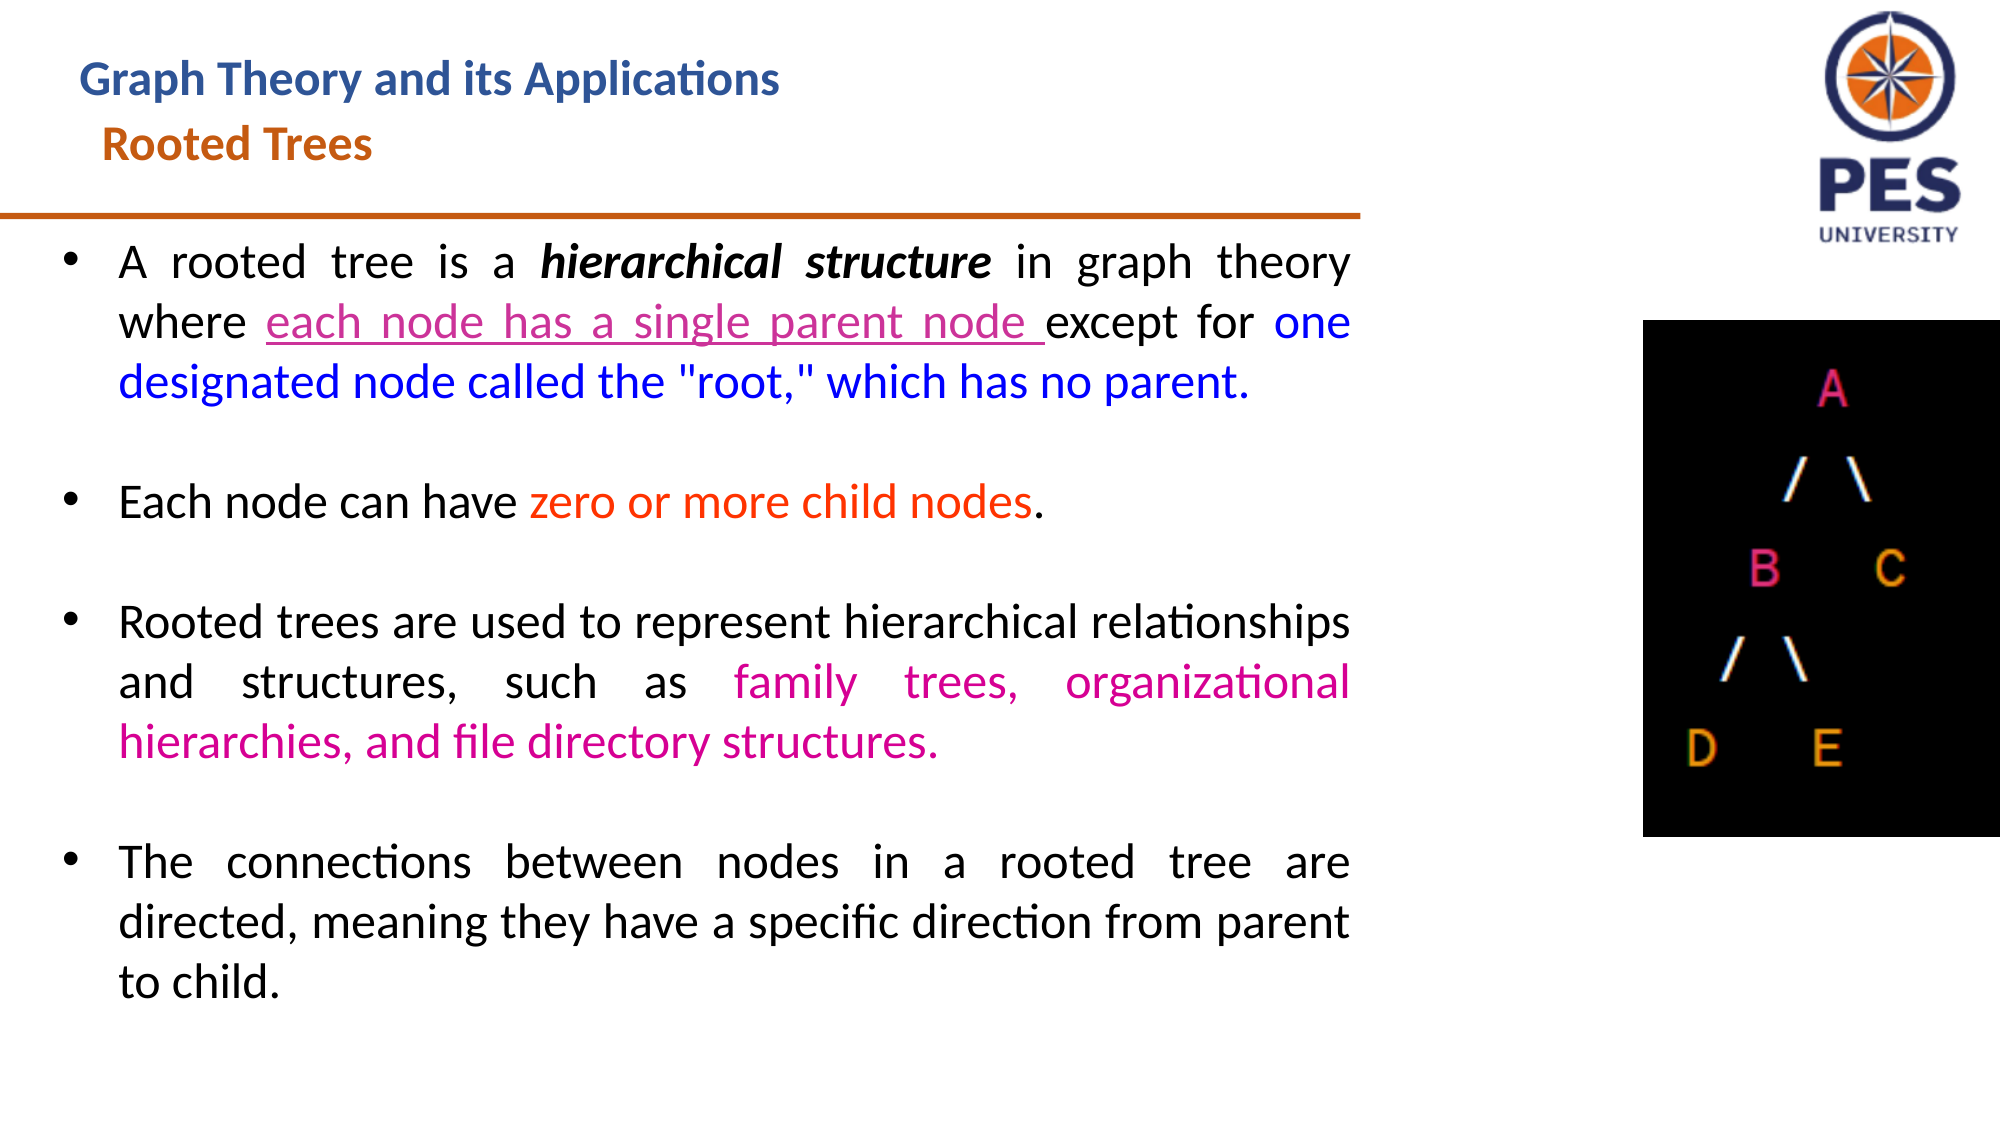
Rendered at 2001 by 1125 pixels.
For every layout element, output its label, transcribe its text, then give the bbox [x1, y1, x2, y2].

text_box Graph Theory and its Applications Rooted Trees [47, 38, 1665, 247]
text_box A rooted tree is a hierarchical structure in graph theory where each node has a single parent node except for one designated node called the "root," which has no parent. Each node can have zero or more child nodes. Rooted trees are used to represent hierarchical relationships and structures, such as family trees, organizational hierarchies, and file directory structures. The connections between nodes in a rooted tree are directed, meaning they have a specific direction from parent to child. [47, 220, 1367, 1016]
picture [1784, 0, 2000, 277]
picture [1643, 320, 2000, 838]
